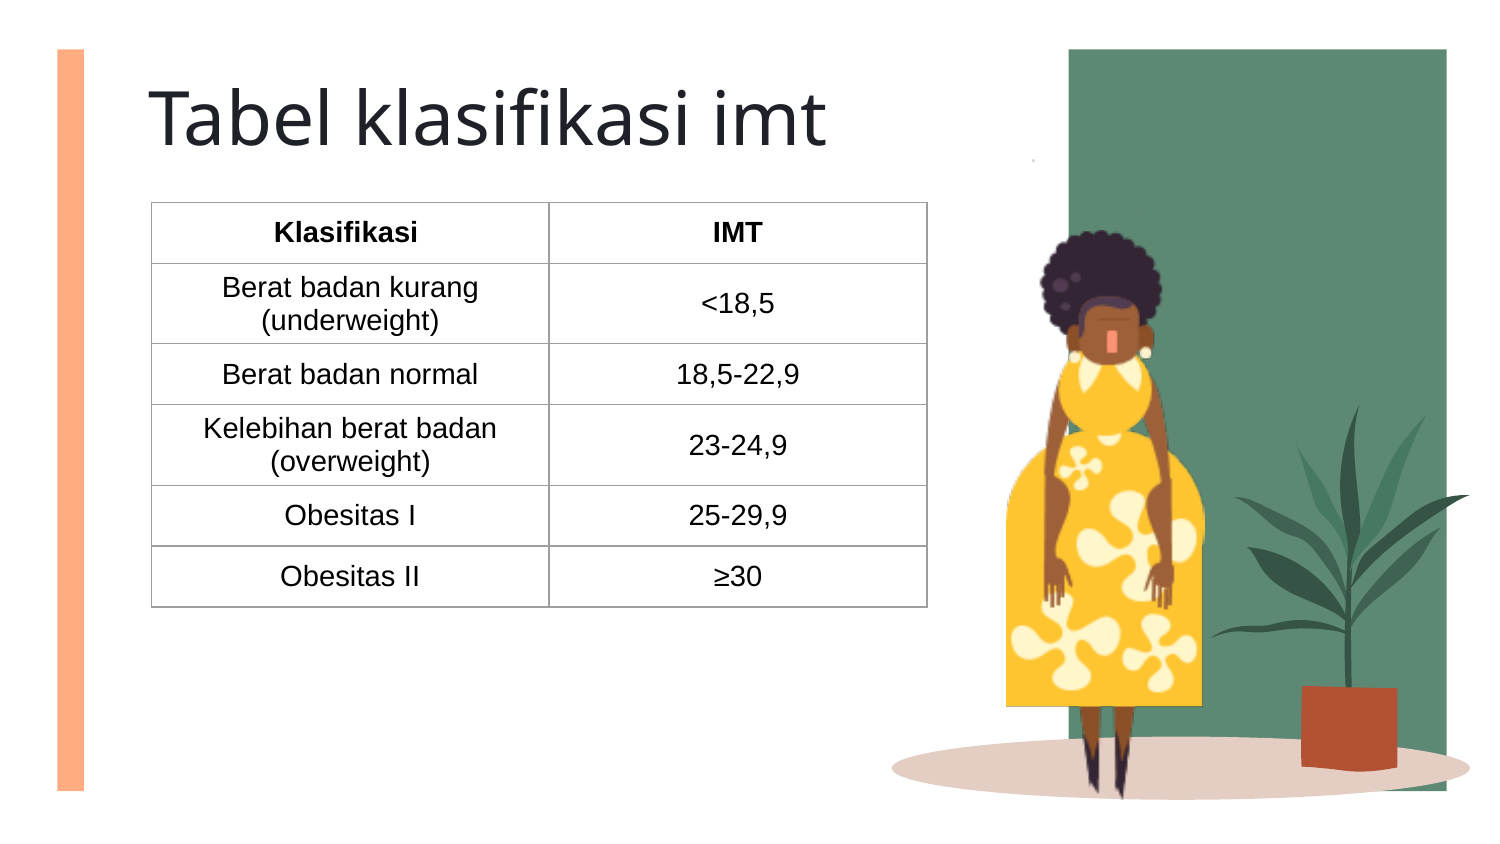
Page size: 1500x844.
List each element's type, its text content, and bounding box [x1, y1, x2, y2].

picture [1006, 229, 1205, 800]
table_header Klasifikasi [152, 203, 548, 263]
table_cell Obesitas I [152, 486, 548, 545]
table_cell Obesitas II [152, 547, 548, 606]
table_cell 25-29,9 [550, 486, 926, 545]
text_box [1210, 781, 1446, 800]
table_cell Berat badan normal [152, 344, 548, 404]
table_cell Kelebihan berat badan (overweight) [152, 405, 548, 485]
table_cell <18,5 [550, 264, 926, 343]
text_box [996, 158, 1471, 772]
table_cell ≥30 [550, 547, 926, 606]
text_box [891, 744, 1001, 793]
table_cell Berat badan kurang (underweight) [152, 264, 548, 343]
text_box [57, 49, 84, 792]
table_cell 18,5-22,9 [550, 344, 926, 404]
table_header IMT [550, 203, 926, 263]
title Tabel klasifikasi imt [133, 55, 1042, 160]
table_cell 23-24,9 [550, 405, 926, 485]
